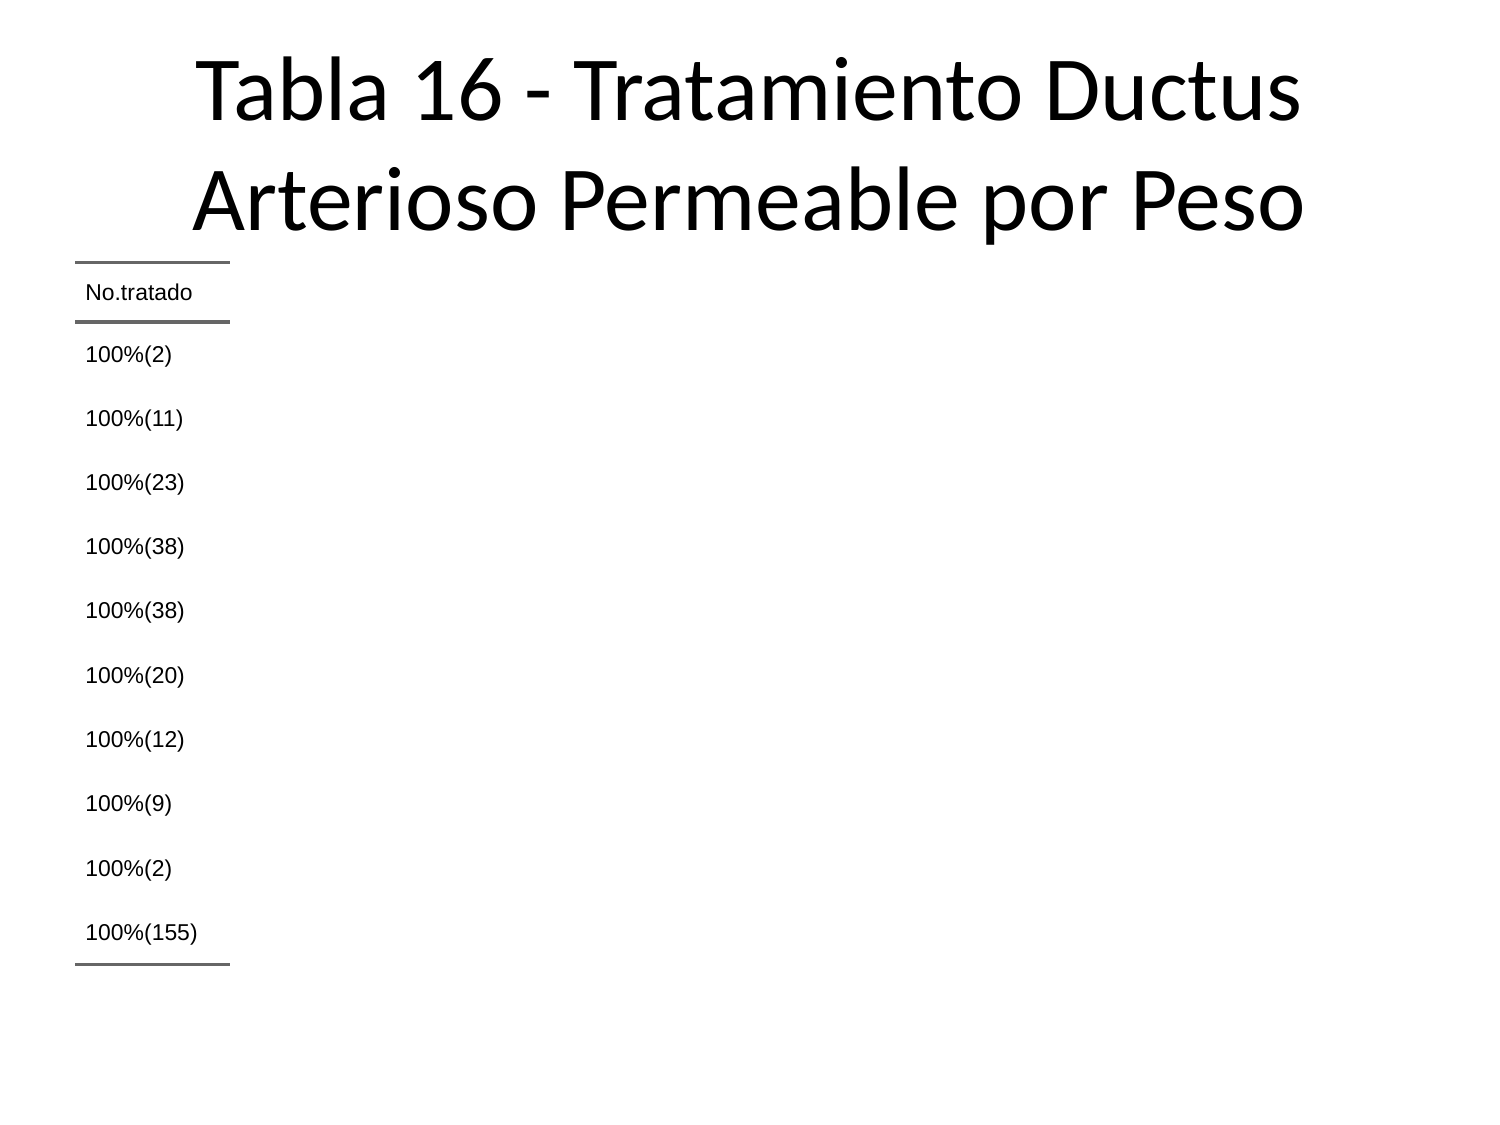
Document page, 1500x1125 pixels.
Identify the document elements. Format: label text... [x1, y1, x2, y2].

table_cell 100%(20) [75, 643, 230, 707]
table_cell 100%(23) [75, 450, 230, 515]
title Tabla 16 - Tratamiento Ductus Arterioso Permeable por Peso [75, 45, 1425, 233]
table_cell 100%(11) [75, 386, 230, 450]
table_cell 100%(12) [75, 707, 230, 772]
table_cell 100%(155) [75, 900, 230, 963]
table_cell 100%(38) [75, 515, 230, 579]
table_cell 100%(9) [75, 772, 230, 836]
table_cell 100%(2) [75, 836, 230, 900]
table_cell 100%(38) [75, 579, 230, 643]
table_cell 100%(2) [75, 324, 230, 386]
table_header No.tratado [75, 264, 230, 320]
